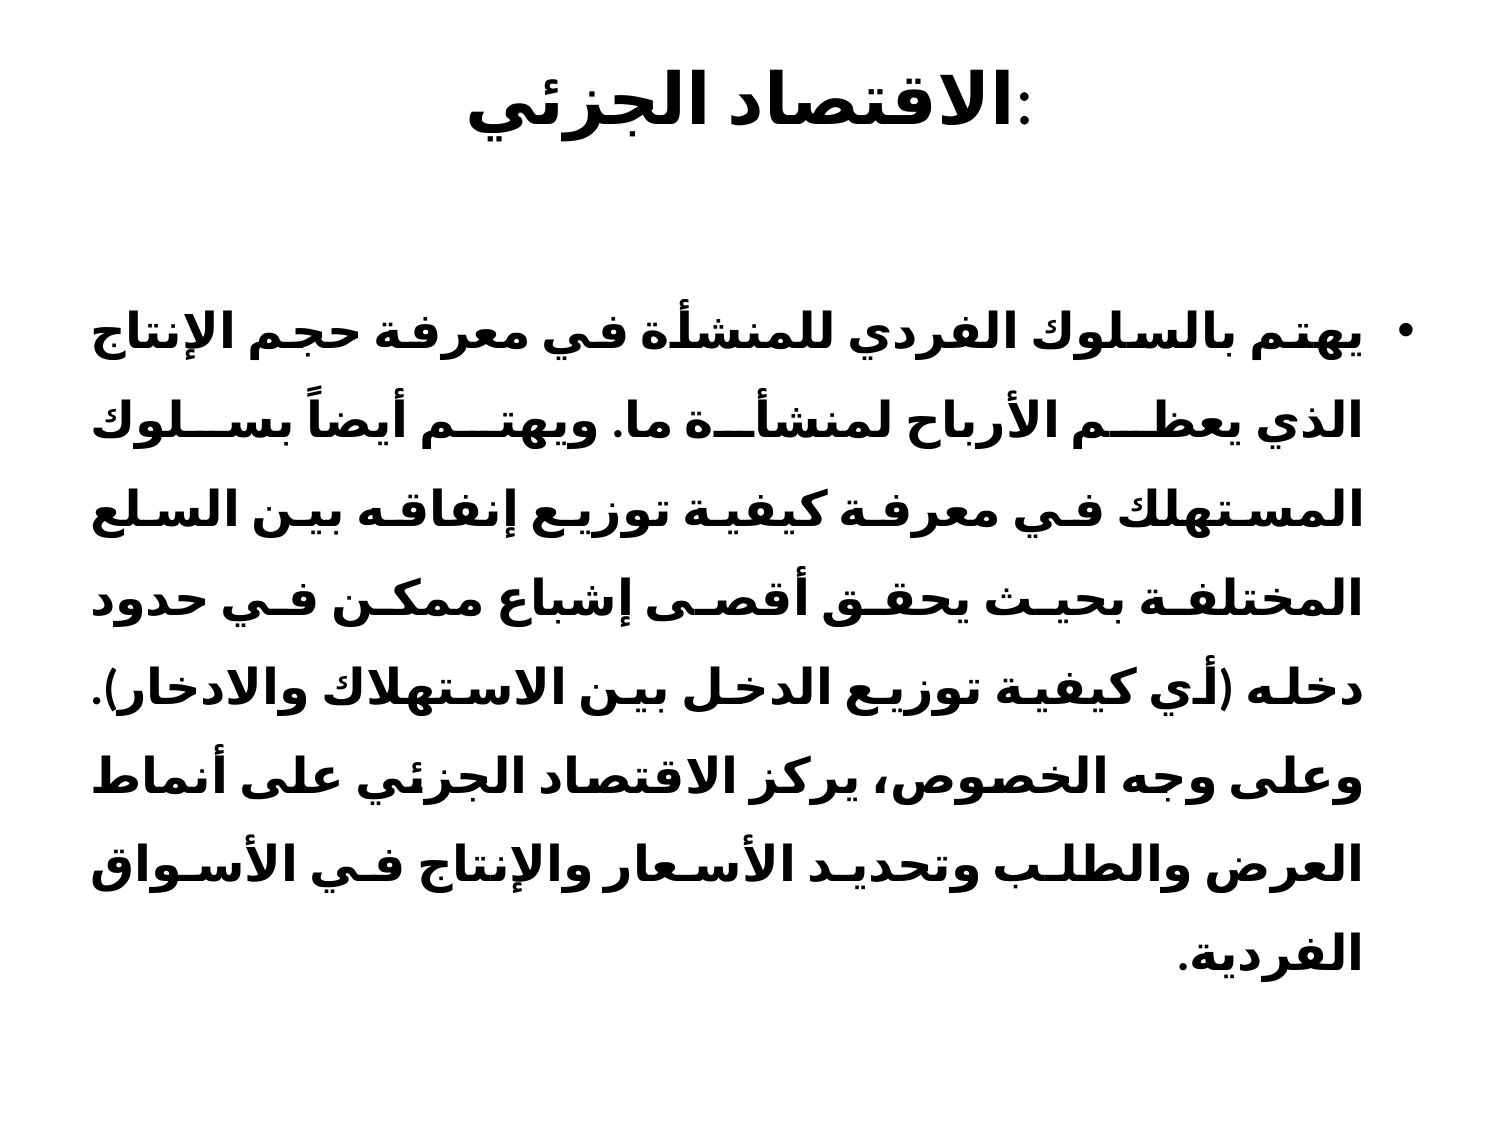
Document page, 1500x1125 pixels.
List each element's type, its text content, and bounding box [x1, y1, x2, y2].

list يهتم بالسلوك الفردي للمنشأة في معرفة حجم الإنتاج الذي يعظم الأرباح لمنشأة ما. ويهتم أيضاً بسلوك المستهلك في معرفة كيفية توزيع إنفاقه بين السلع المختلفة بحيث يحقق أقصى إشباع ممكن في حدود دخله (أي كيفية توزيع الدخل بين الاستهلاك والادخار). وعلى وجه الخصوص، يركز الاقتصاد الجزئي على أنماط العرض والطلب وتحديد الأسعار والإنتاج في الأسواق الفردية. [75, 262, 1425, 1005]
title الاقتصاد الجزئي: [75, 45, 1425, 233]
